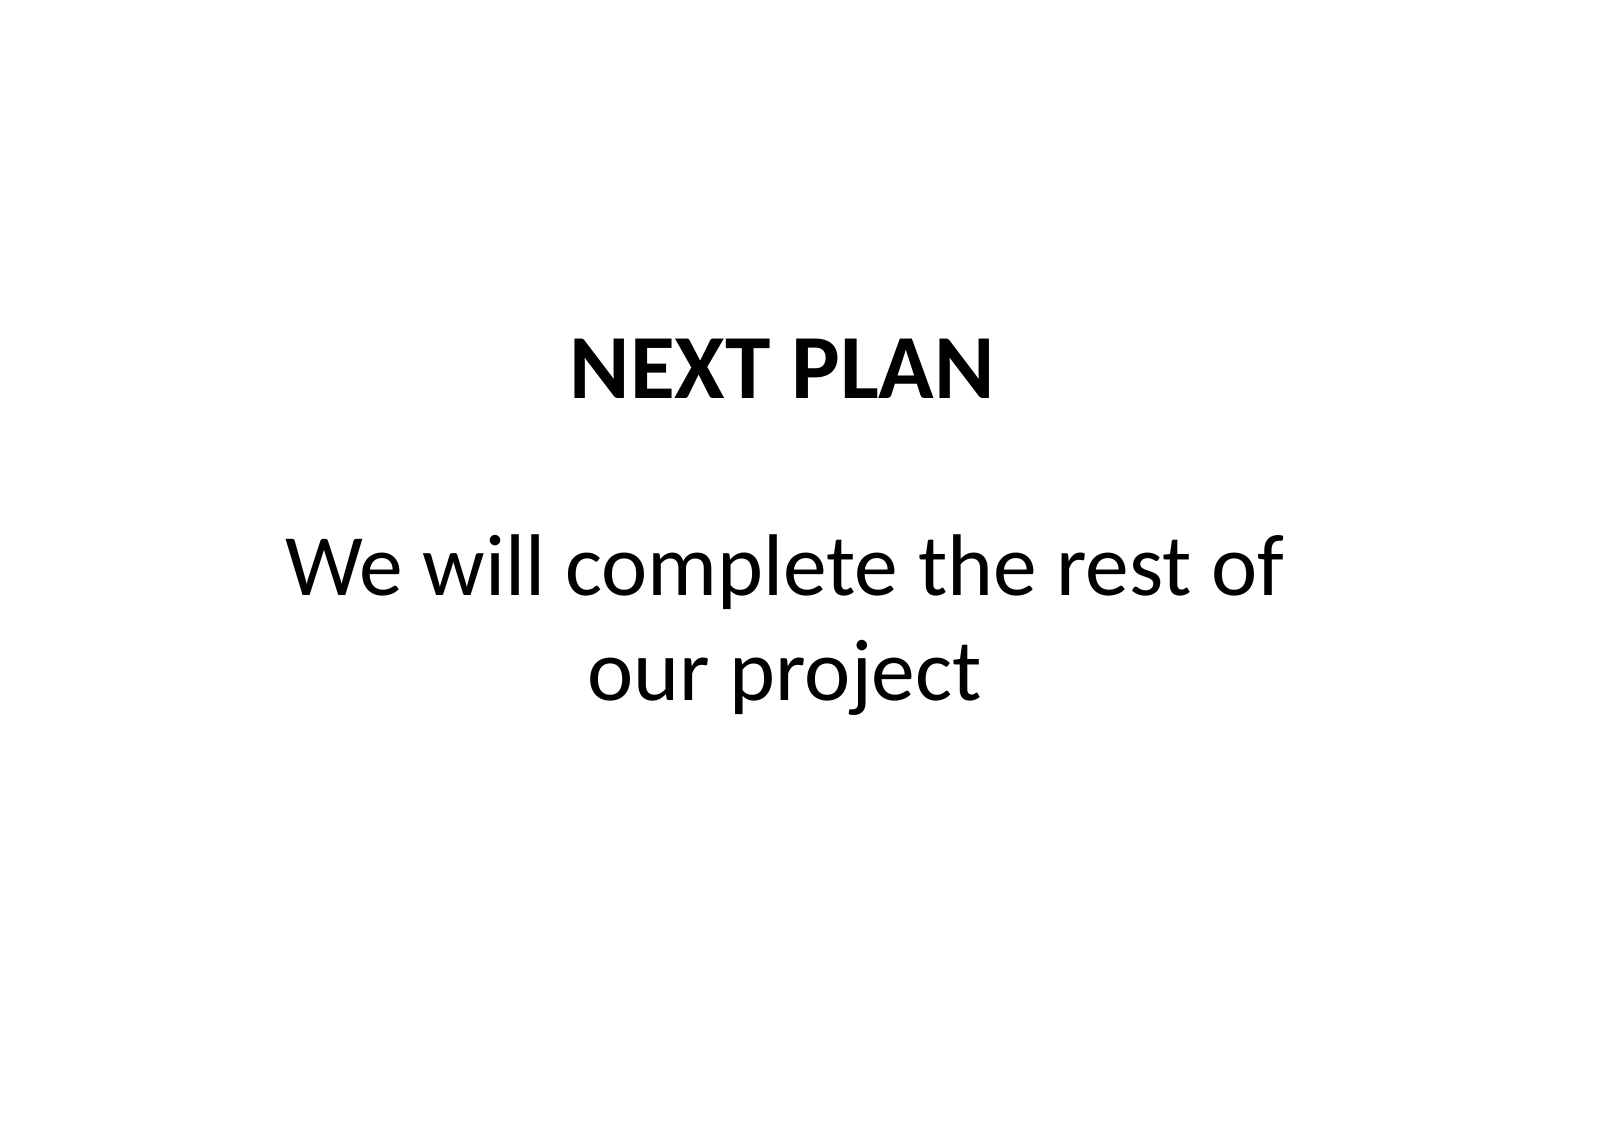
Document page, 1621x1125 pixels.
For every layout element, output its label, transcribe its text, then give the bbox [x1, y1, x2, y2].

title Next Plan [93, 299, 1471, 475]
list We will complete the rest of our project [222, 437, 1348, 725]
